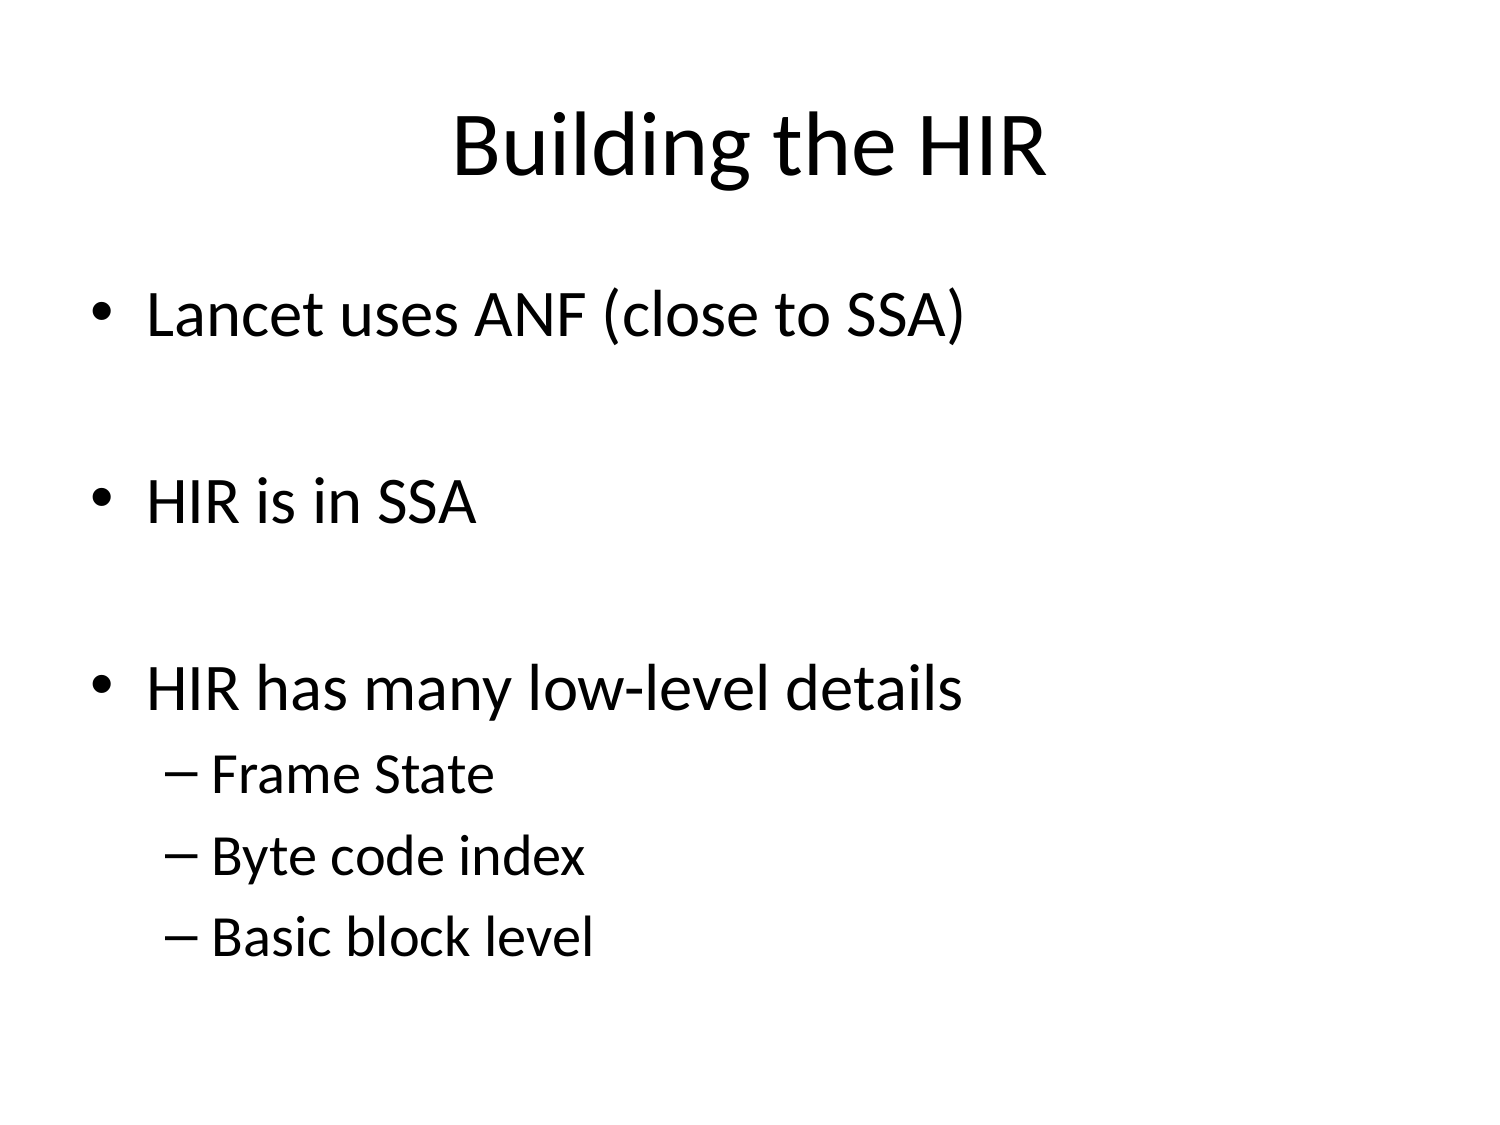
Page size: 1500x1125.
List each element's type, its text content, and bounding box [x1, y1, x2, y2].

title Building the HIR [75, 45, 1425, 233]
list Lancet uses ANF (close to SSA) HIR is in SSA HIR has many low-level details Frame State Byte code index Basic block level [75, 262, 1425, 1005]
